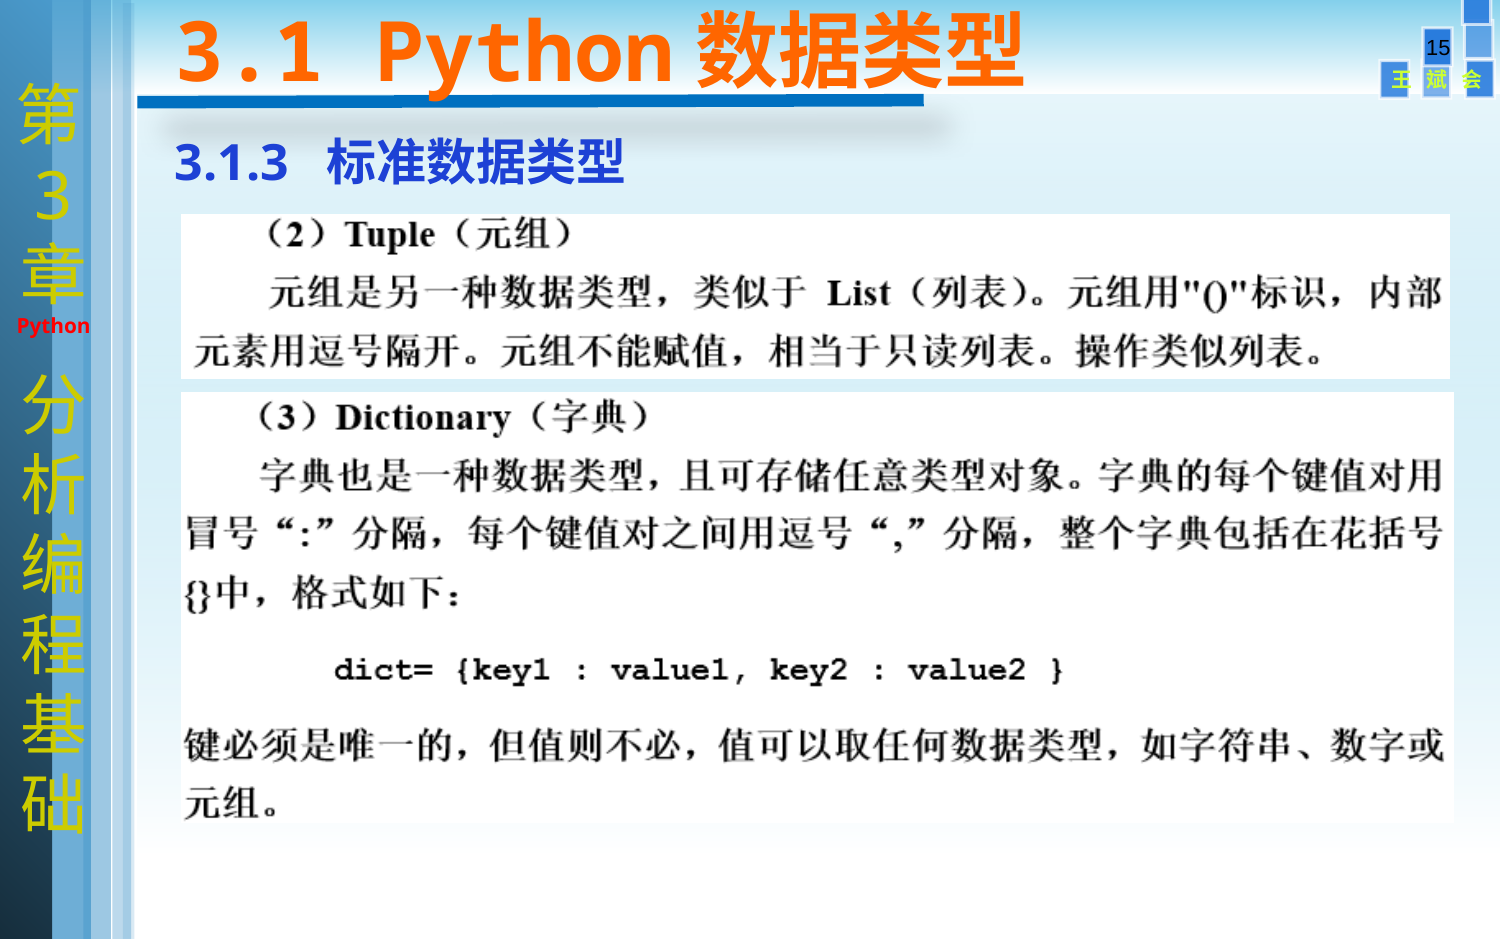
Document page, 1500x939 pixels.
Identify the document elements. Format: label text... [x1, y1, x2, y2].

picture [181, 391, 1455, 823]
picture [181, 214, 1451, 380]
text_box 第3 章 Python 分析编程基础 [1, 65, 107, 851]
title 3.1 Python数据类型 [159, 14, 1050, 81]
text_box 3.1.3 标准数据类型 [159, 122, 901, 198]
